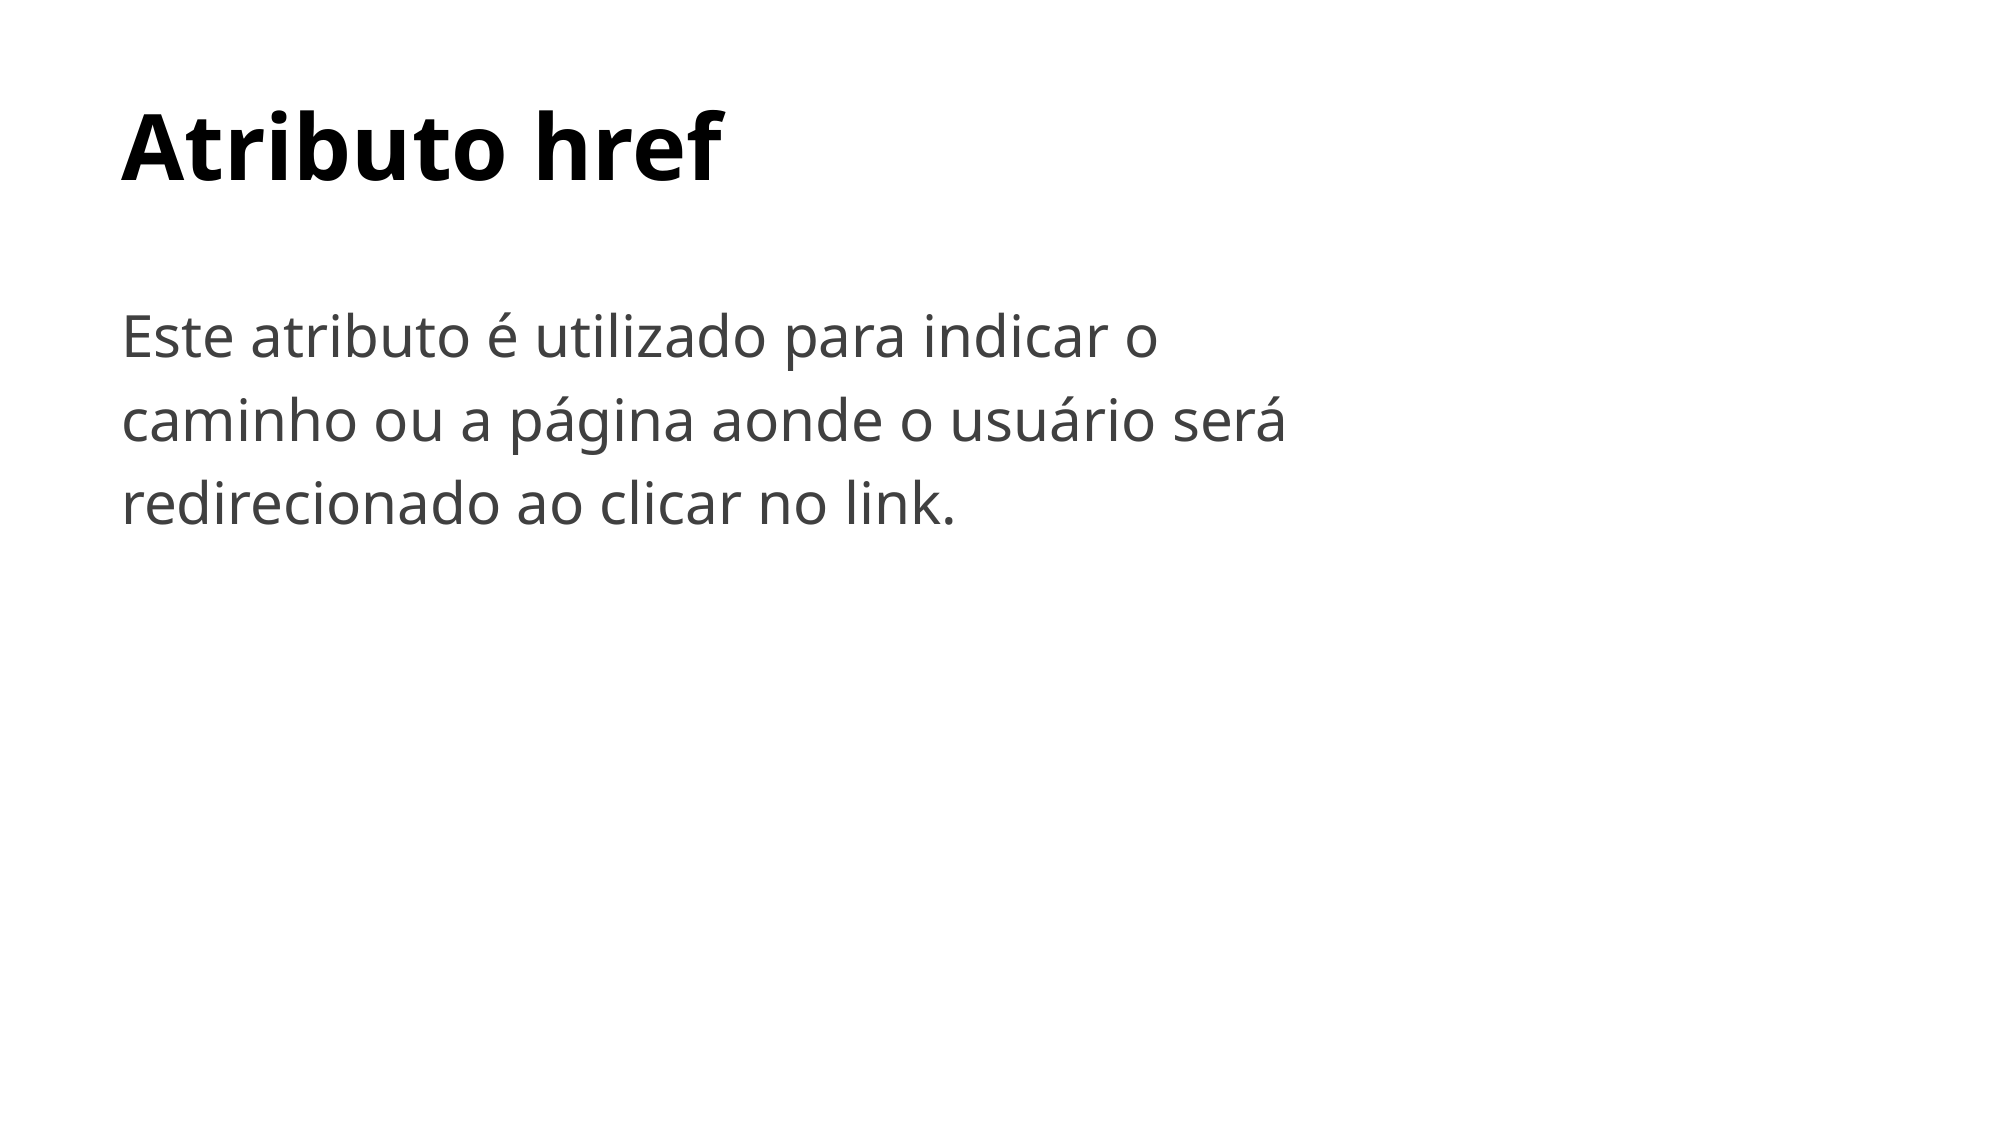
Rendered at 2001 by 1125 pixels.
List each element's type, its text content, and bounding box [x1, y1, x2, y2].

list Este atributo é utilizado para indicar o caminho ou a página aonde o usuário será redirecionado ao clicar no link. [106, 299, 1832, 1014]
title Atributo href [106, 42, 1832, 260]
